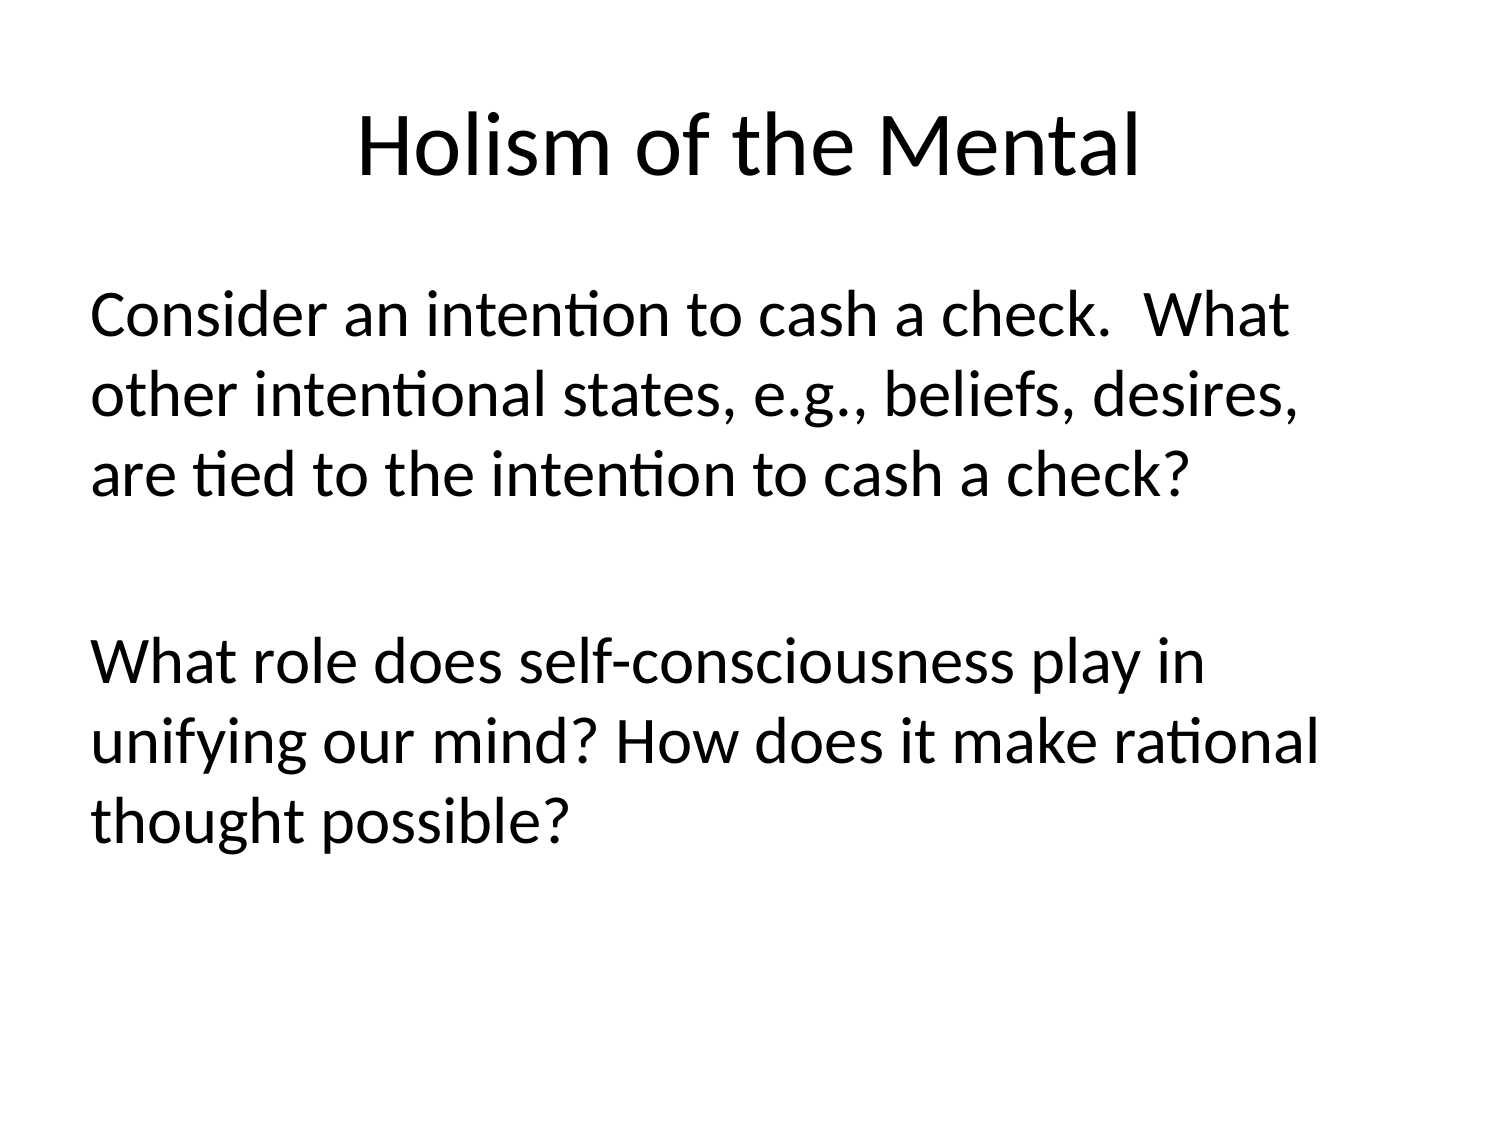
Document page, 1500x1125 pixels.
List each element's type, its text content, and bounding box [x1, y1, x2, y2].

list Consider an intention to cash a check. What other intentional states, e.g., beliefs, desires, are tied to the intention to cash a check? What role does self-consciousness play in unifying our mind? How does it make rational thought possible? [75, 262, 1425, 1005]
title Holism of the Mental [75, 45, 1425, 233]
